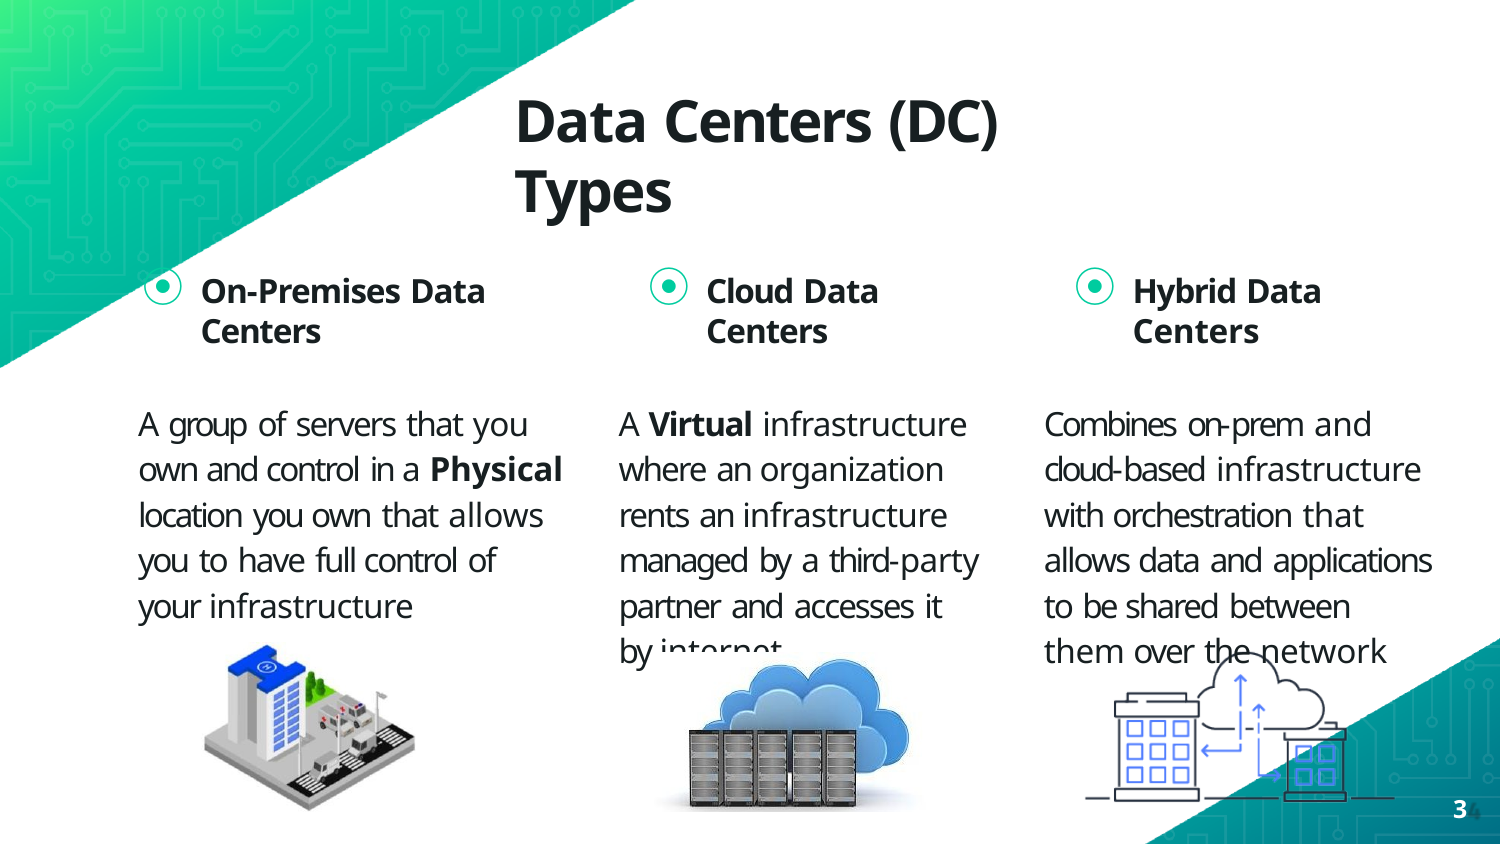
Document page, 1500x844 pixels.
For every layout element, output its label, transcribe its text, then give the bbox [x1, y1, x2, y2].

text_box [1078, 638, 1500, 844]
text_box Cloud Data Centers A Virtual infrastructure where an organization rents an infrastructure managed by a third-party partner and accesses it by internet [616, 268, 985, 671]
title Data Centers (DC) Types [512, 81, 1121, 225]
picture [654, 652, 927, 812]
picture [0, 0, 637, 368]
text_box Hybrid Data Centers Combines on-prem and cloud-based infrastructure with orchestration that allows data and applications to be shared between them over the network [1041, 268, 1442, 671]
text_box On-Premises Data Centers A group of servers that you own and control in a Physical location you own that allows you to have full control of your infrastructure [136, 268, 583, 625]
picture [201, 642, 416, 812]
